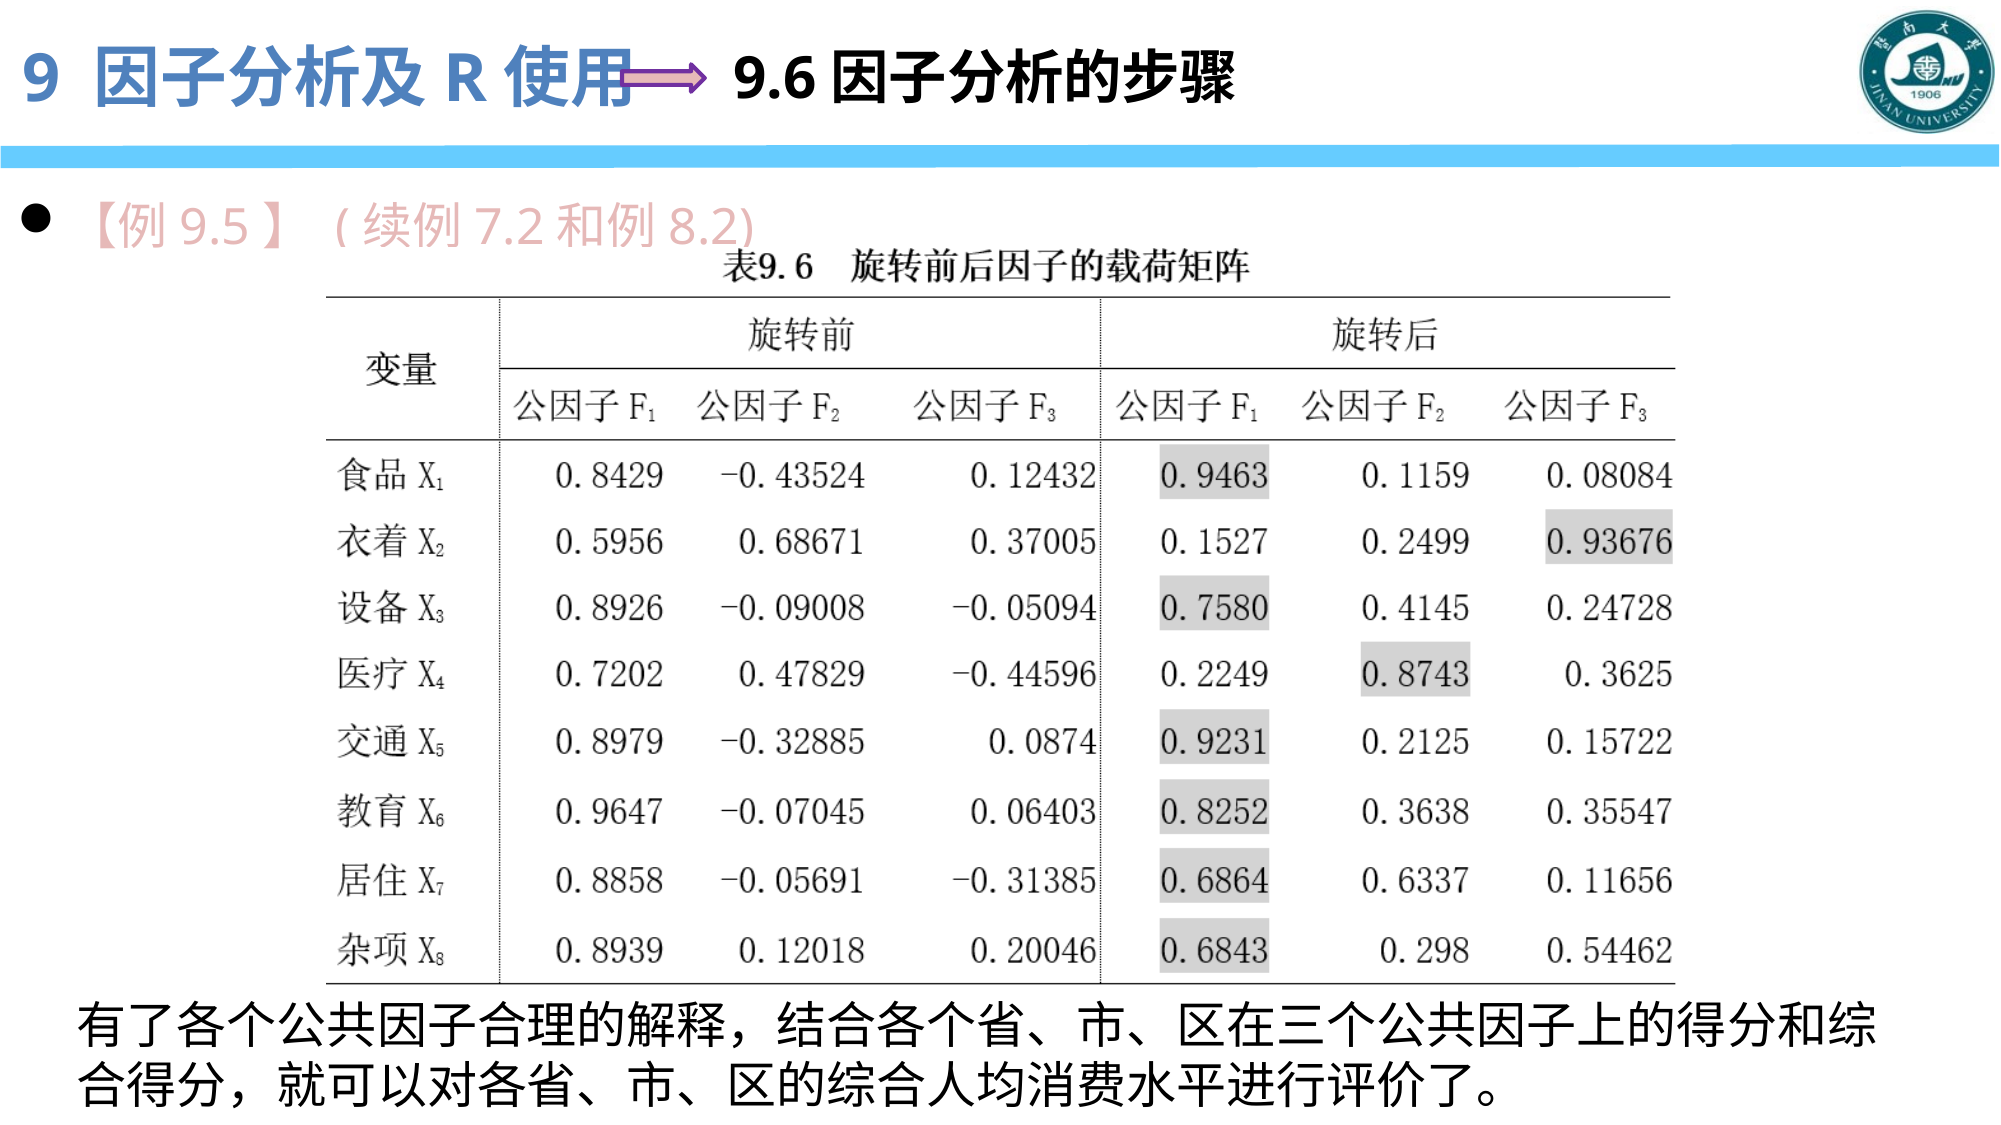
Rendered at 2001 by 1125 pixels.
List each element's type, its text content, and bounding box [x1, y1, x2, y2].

text_box 有了各个公共因子合理的解释，结合各个省、市、区在三个公共因子上的得分和综合得分，就可以对各省、市、区的综合人均消费水平进行评价了。 [62, 986, 1927, 1122]
text_box 【例9.5】 (续例7.2和例8.2) [2, 157, 1979, 352]
picture [1856, 6, 1996, 134]
text_box 9 因子分析及R使用 [7, 27, 922, 123]
text_box [619, 62, 707, 94]
text_box 9.6因子分析的步骤 [922, 33, 1485, 118]
picture [326, 247, 1678, 987]
